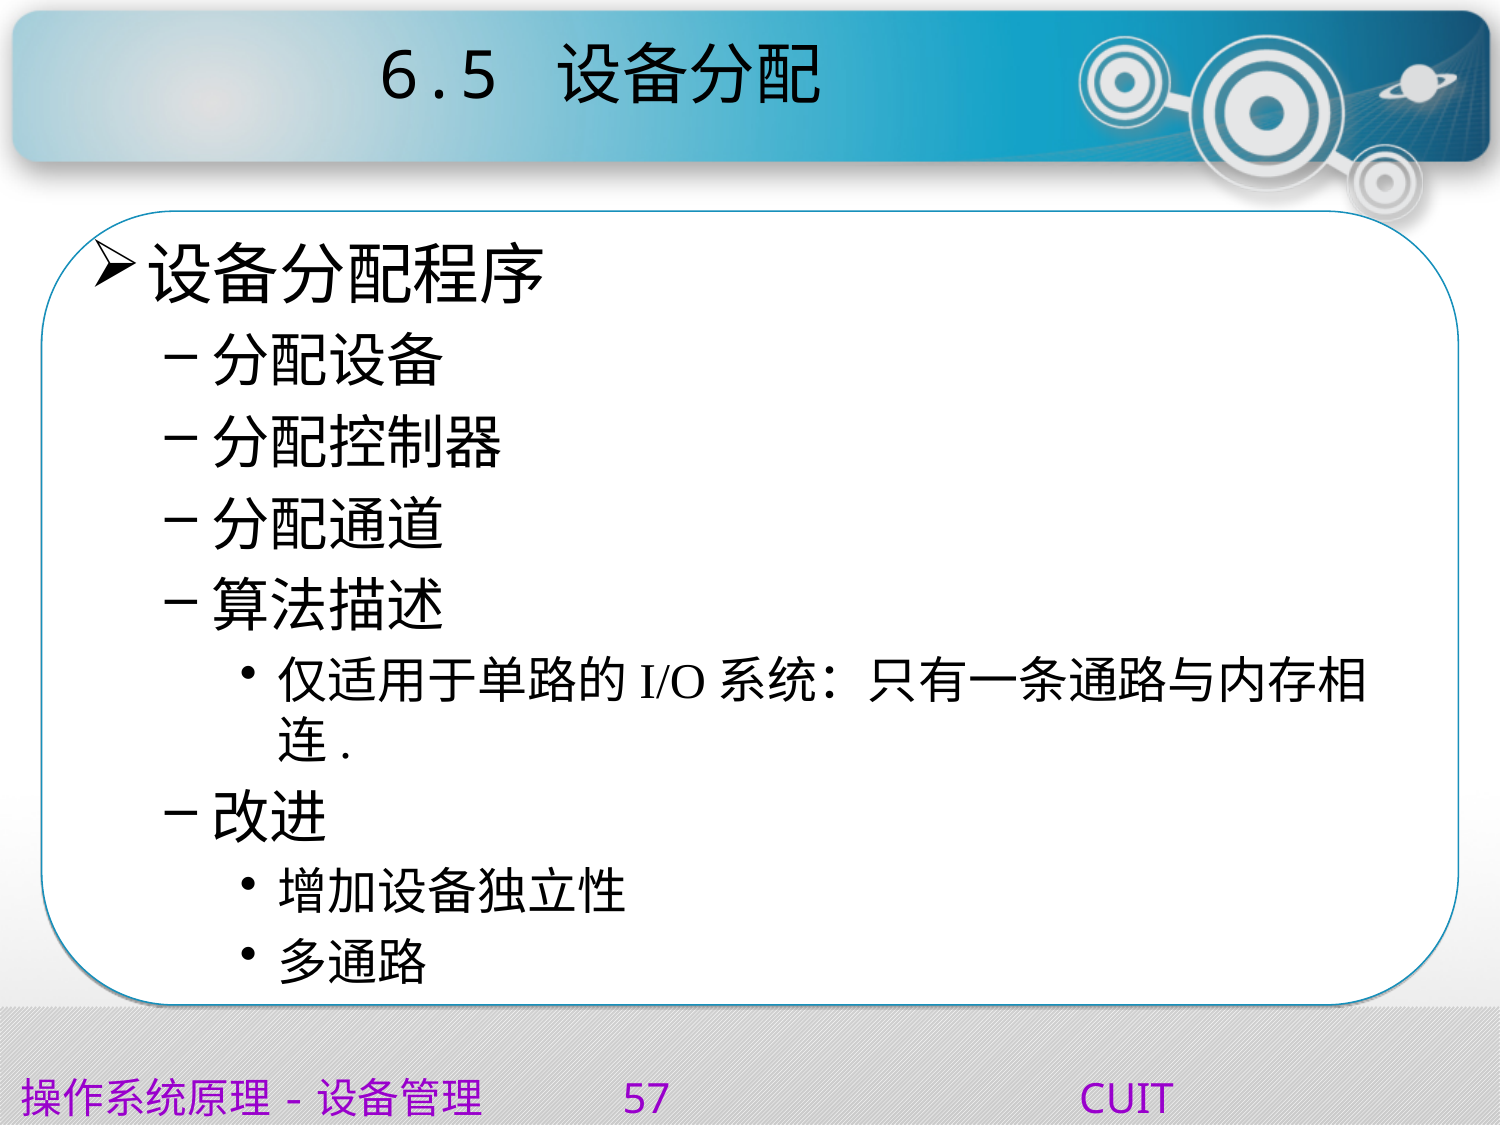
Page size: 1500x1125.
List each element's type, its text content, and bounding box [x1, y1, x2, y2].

list 设备分配程序 分配设备 分配控制器 分配通道 算法描述 仅适用于单路的I/O系统：只有一条通路与内存相连. 改进 增加设备独立性 多通路 [75, 224, 1425, 1005]
picture [0, 0, 1500, 1006]
title 6.5 设备分配 [75, 24, 1128, 212]
